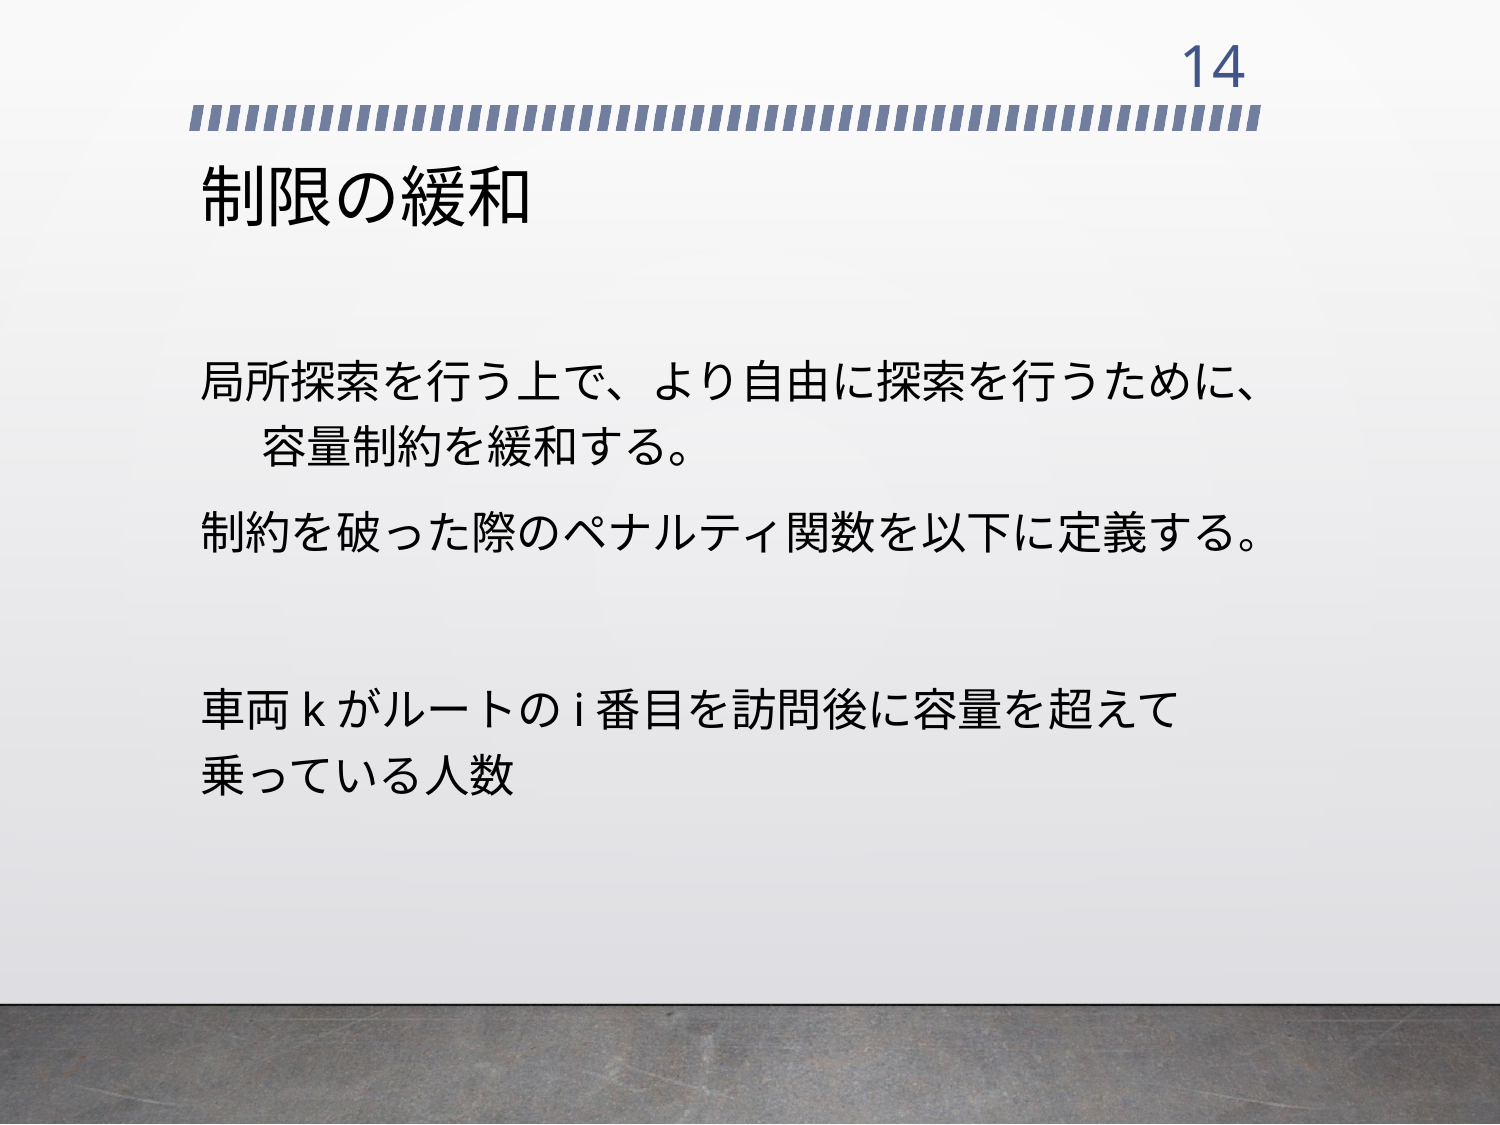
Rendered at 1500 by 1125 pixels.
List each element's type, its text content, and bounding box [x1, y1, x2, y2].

slide_number 14 [1130, 21, 1262, 105]
title 制限の緩和 [185, 156, 1264, 329]
picture [0, 1004, 1500, 1124]
